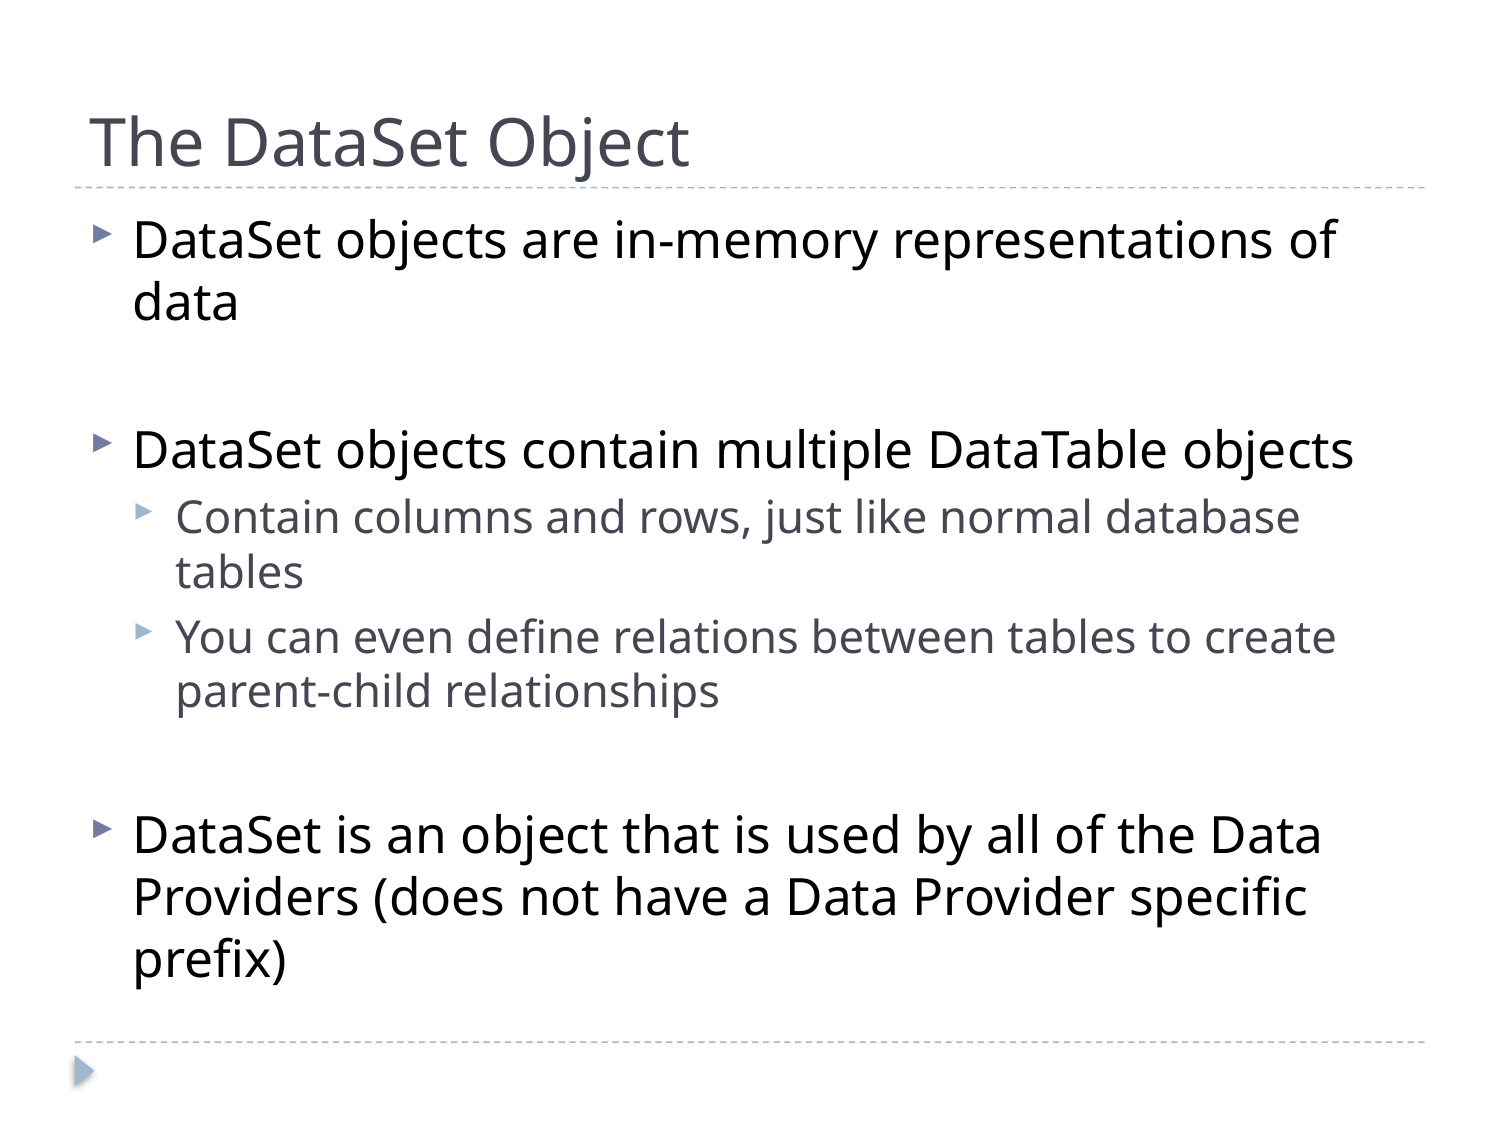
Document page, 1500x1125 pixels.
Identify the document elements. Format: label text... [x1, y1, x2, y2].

list DataSet objects are in-memory representations of data DataSet objects contain multiple DataTable objects Contain columns and rows, just like normal database tables You can even define relations between tables to create parent-child relationships DataSet is an object that is used by all of the Data Providers (does not have a Data Provider specific prefix) [75, 200, 1425, 1010]
title The DataSet Object [75, 24, 1425, 188]
